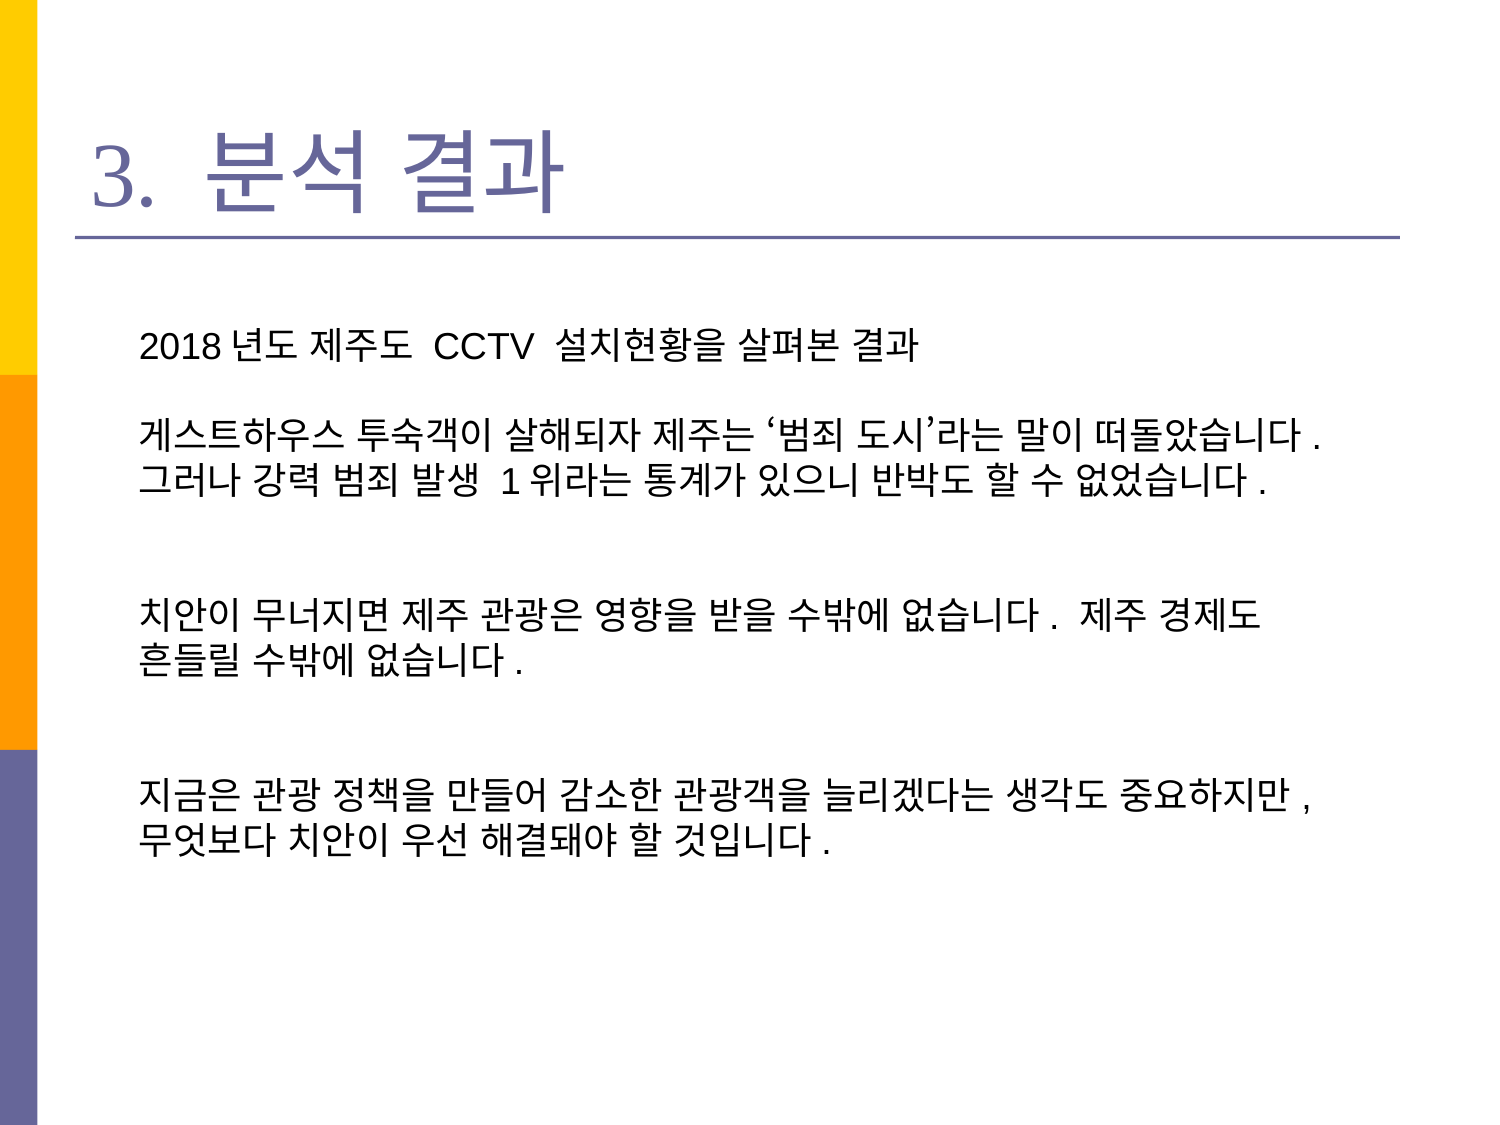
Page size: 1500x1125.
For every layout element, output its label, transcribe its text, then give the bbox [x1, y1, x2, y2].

text_box 2018년도 제주도 CCTV 설치현황을 살펴본 결과 게스트하우스 투숙객이 살해되자 제주는 ‘범죄 도시’라는 말이 떠돌았습니다. 그러나 강력 범죄 발생 1위라는 통계가 있으니 반박도 할 수 없었습니다. 치안이 무너지면 제주 관광은 영향을 받을 수밖에 없습니다. 제주 경제도 흔들릴 수밖에 없습니다. 지금은 관광 정책을 만들어 감소한 관광객을 늘리겠다는 생각도 중요하지만, 무엇보다 치안이 우선 해결돼야 할 것입니다. [123, 314, 1376, 915]
title 3. 분석 결과 [75, 45, 1425, 233]
